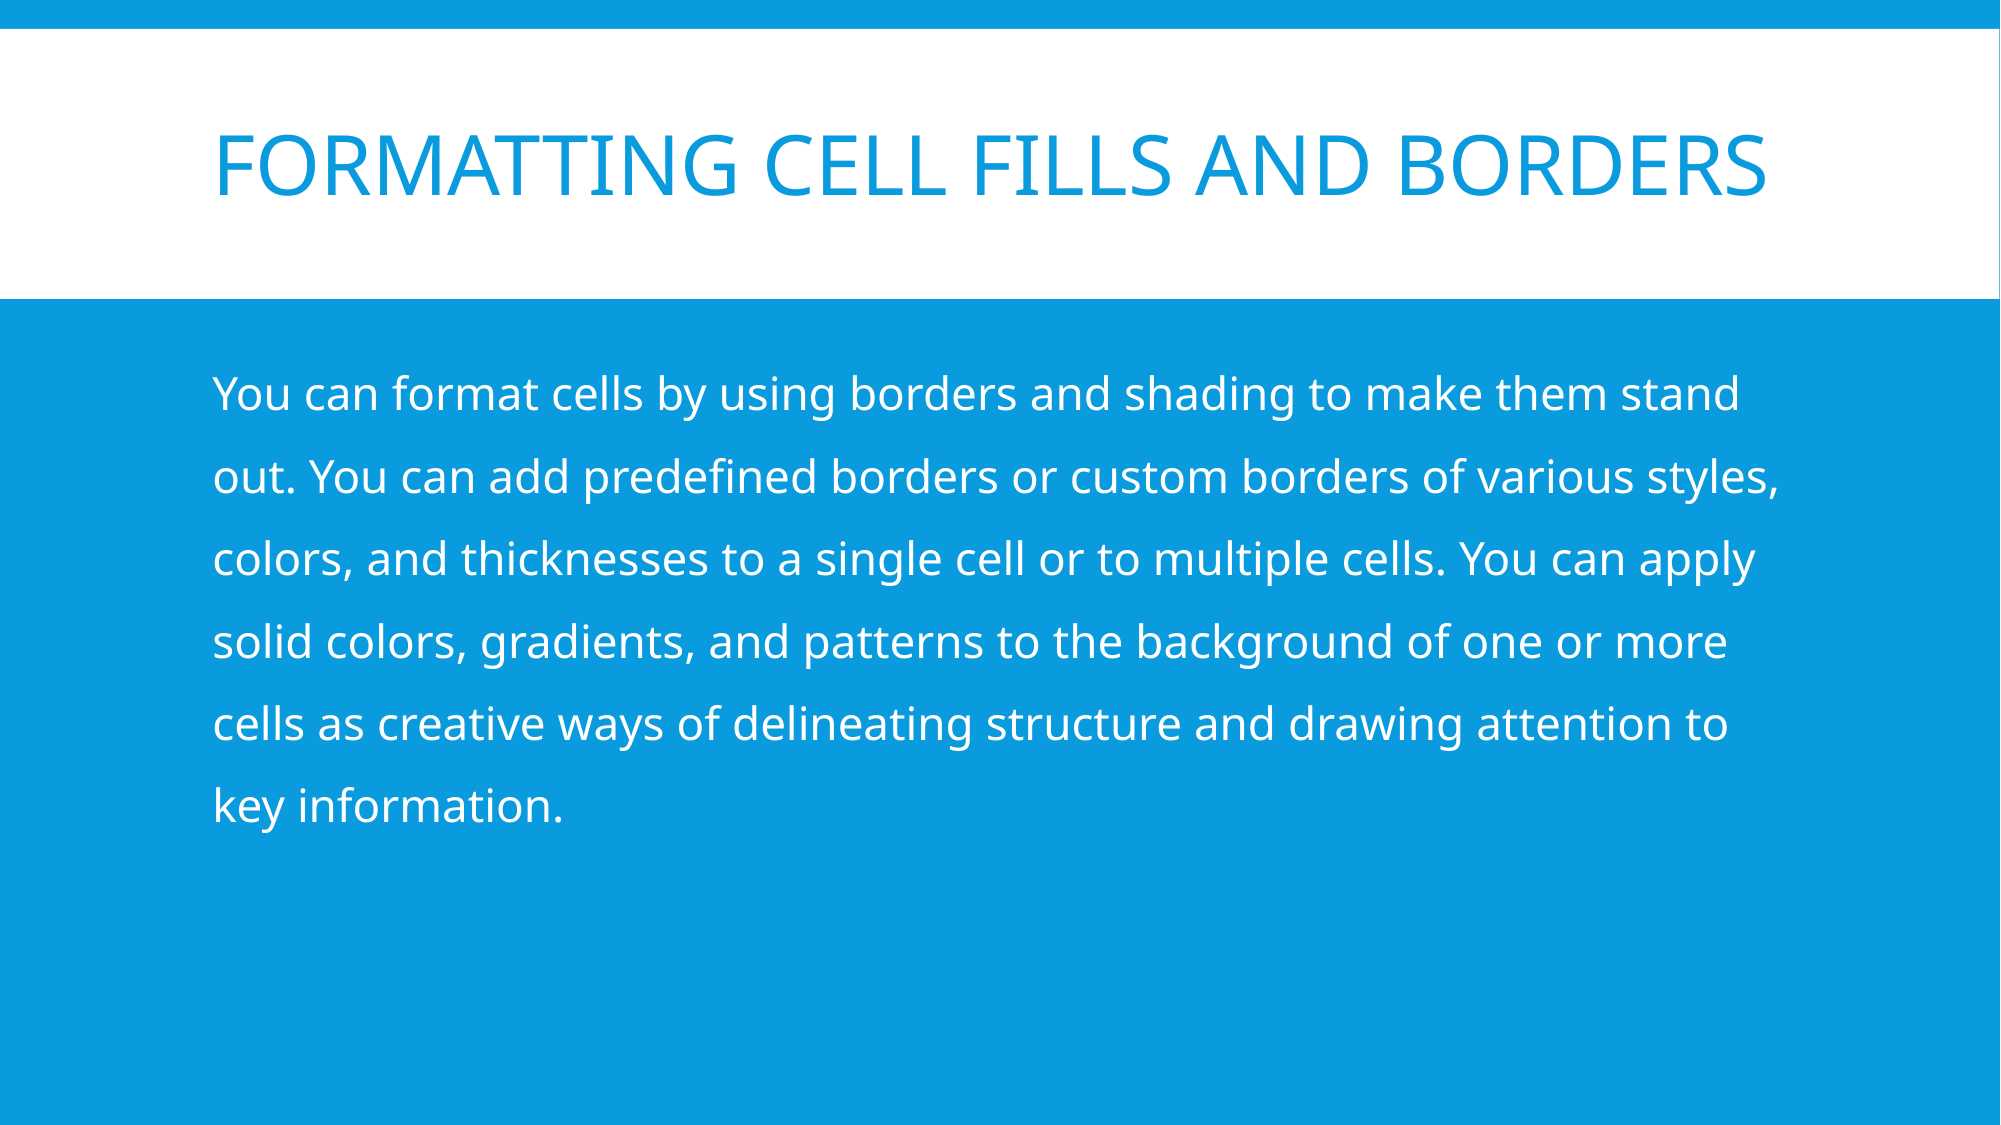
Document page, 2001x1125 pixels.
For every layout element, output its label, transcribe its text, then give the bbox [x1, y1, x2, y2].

title Formatting Cell Fills and Borders [197, 46, 1803, 295]
list You can format cells by using borders and shading to make them stand out. You can add predefined borders or custom borders of various styles, colors, and thicknesses to a single cell or to multiple cells. You can apply solid colors, gradients, and patterns to the background of one or more cells as creative ways of delineating structure and drawing attention to key information. [197, 329, 1803, 1020]
